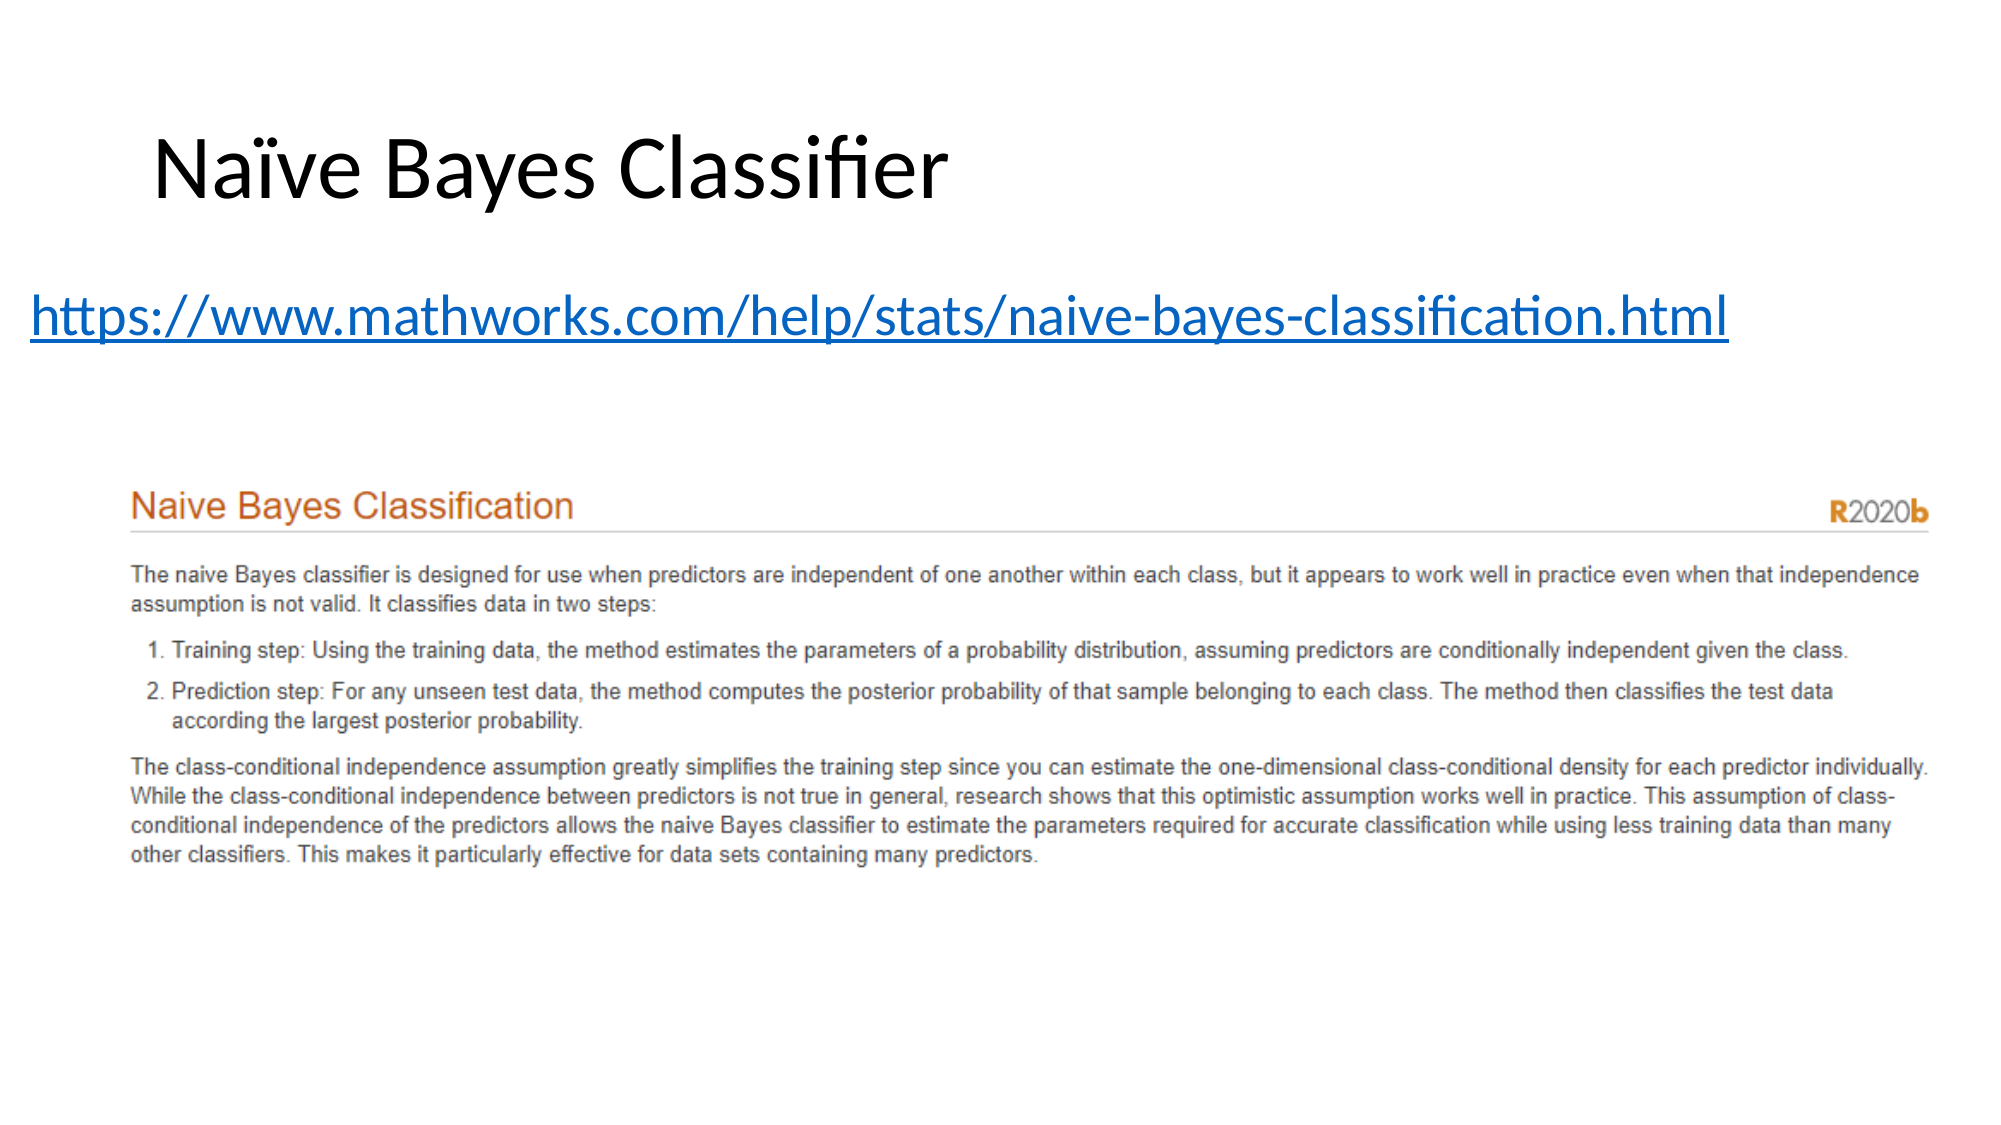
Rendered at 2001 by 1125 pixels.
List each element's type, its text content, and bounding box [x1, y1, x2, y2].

title Naïve Bayes Classifier [137, 59, 1863, 277]
list https://www.mathworks.com/help/stats/naive-bayes-classification.html [15, 277, 1961, 1102]
picture [117, 466, 1941, 884]
